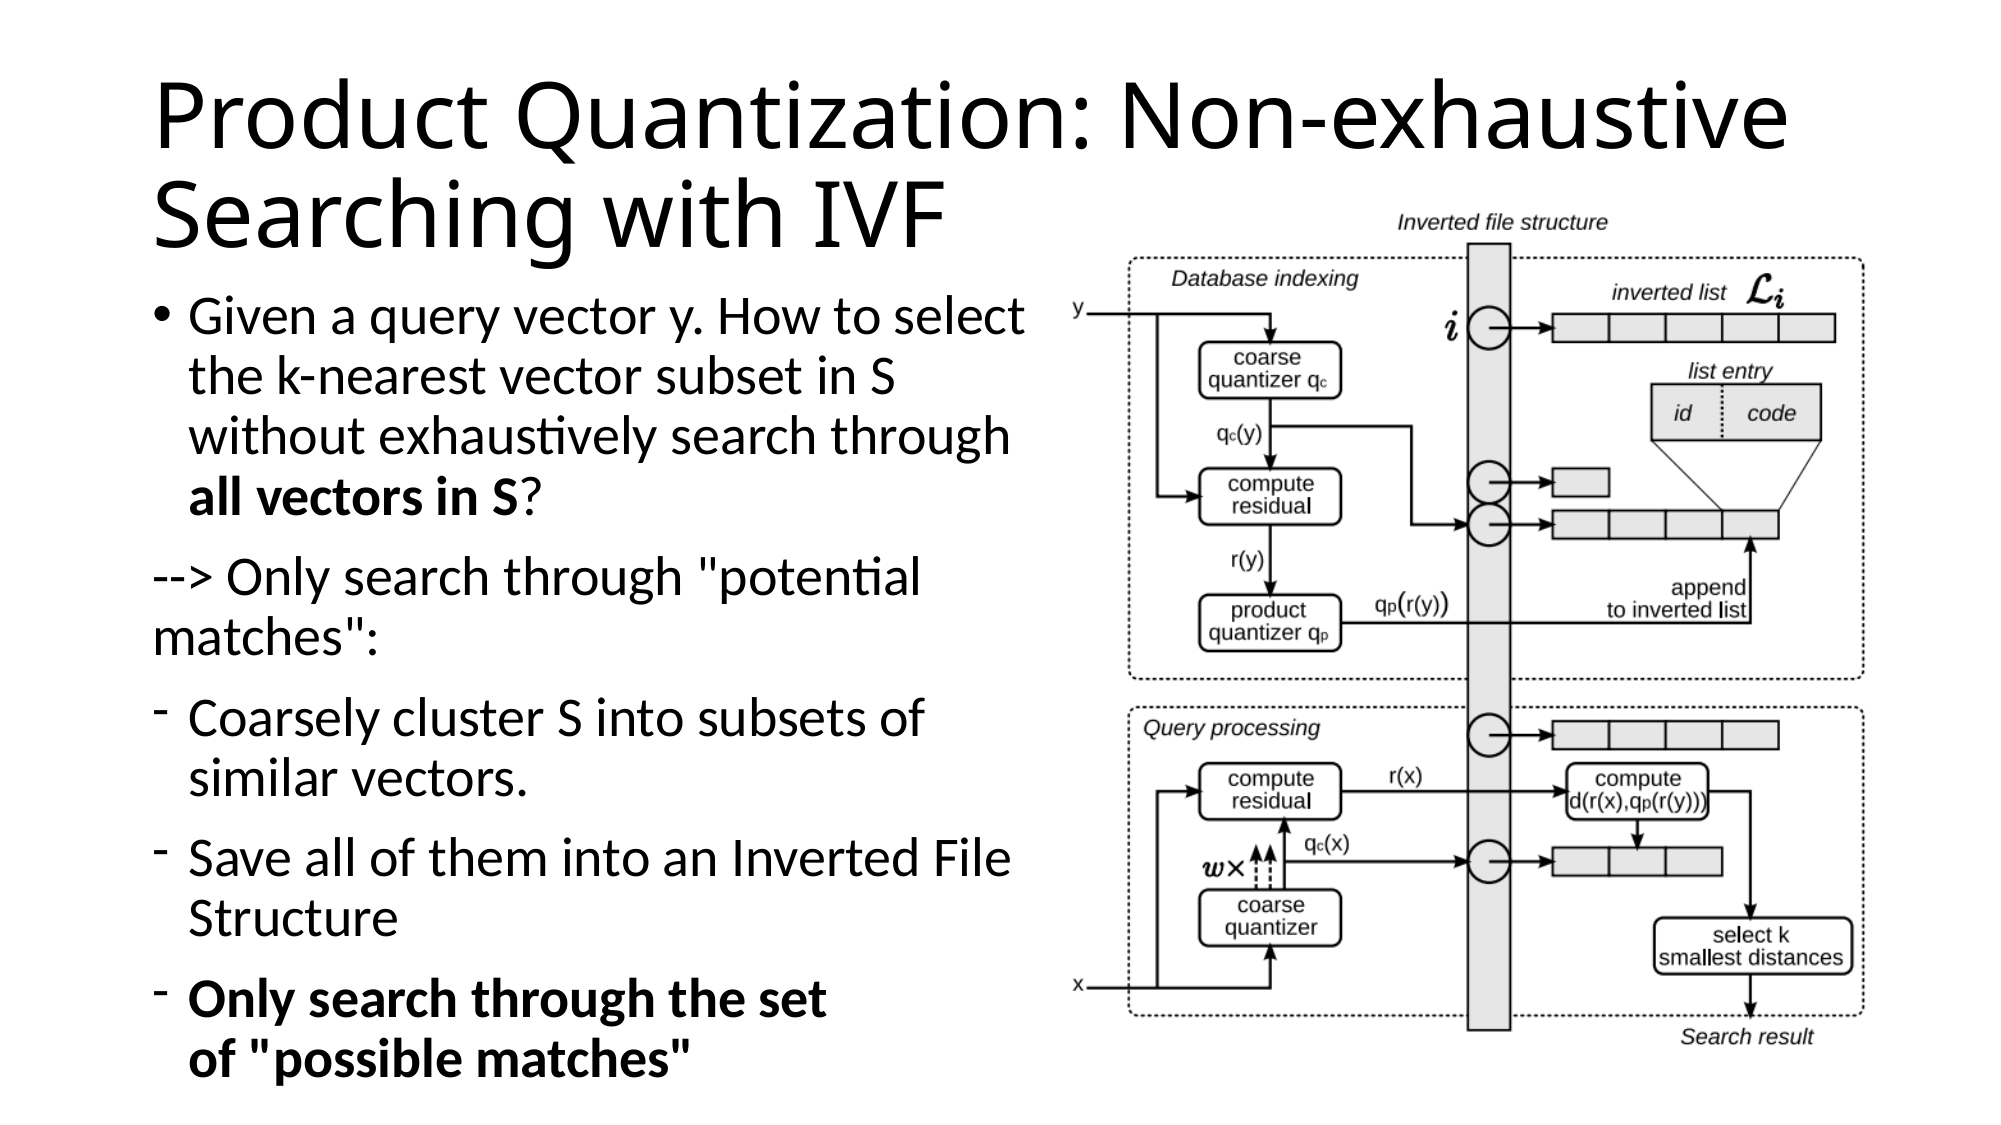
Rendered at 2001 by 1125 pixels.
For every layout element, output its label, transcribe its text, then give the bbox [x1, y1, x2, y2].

title Product Quantization: Non-exhaustive Searching with IVF [137, 59, 1863, 278]
picture [1057, 202, 1876, 1089]
text_box Given a query vector y. How to select the k-nearest vector subset in S without exhaustively search through all vectors in S? --> Only search through "potential matches": Coarsely cluster S into subsets of similar vectors. Save all of them into an Inverted File Structure Only search through the set of "possible matches" [137, 278, 1057, 1104]
